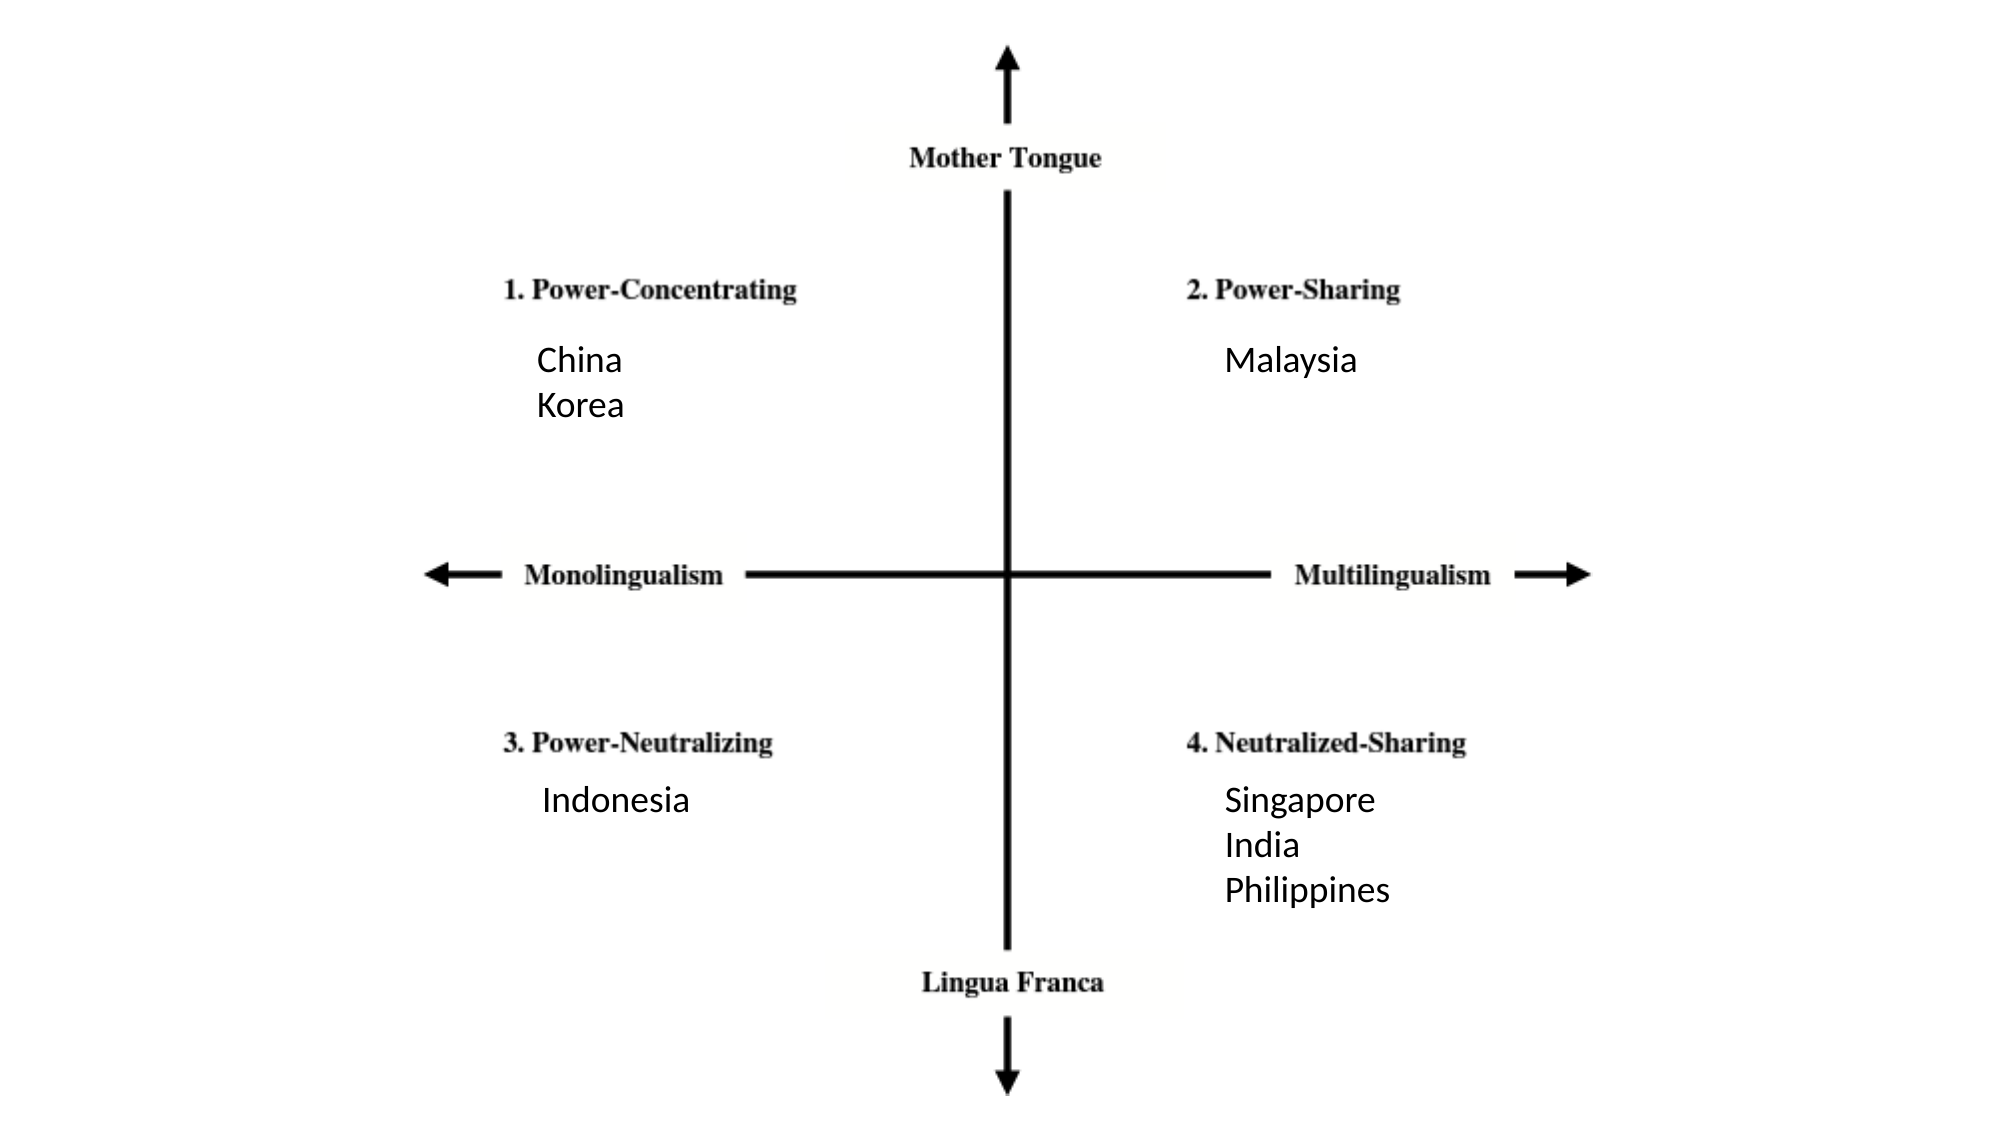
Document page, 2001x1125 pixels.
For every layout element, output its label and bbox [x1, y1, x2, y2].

picture [419, 40, 1593, 1096]
